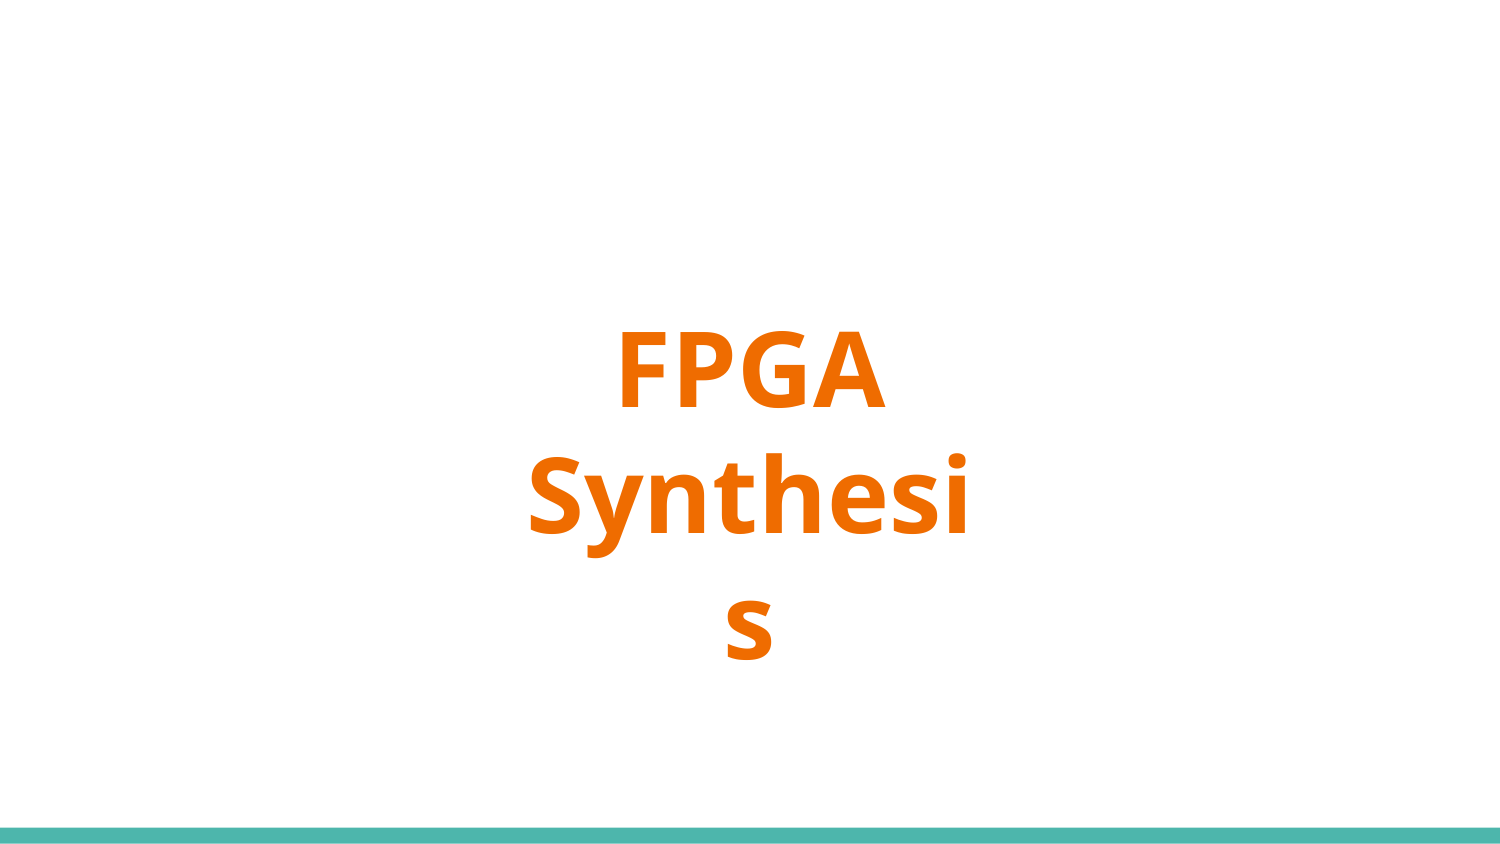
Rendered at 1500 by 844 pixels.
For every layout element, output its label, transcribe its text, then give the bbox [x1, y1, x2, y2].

title FPGA Synthesis [500, 287, 1000, 557]
